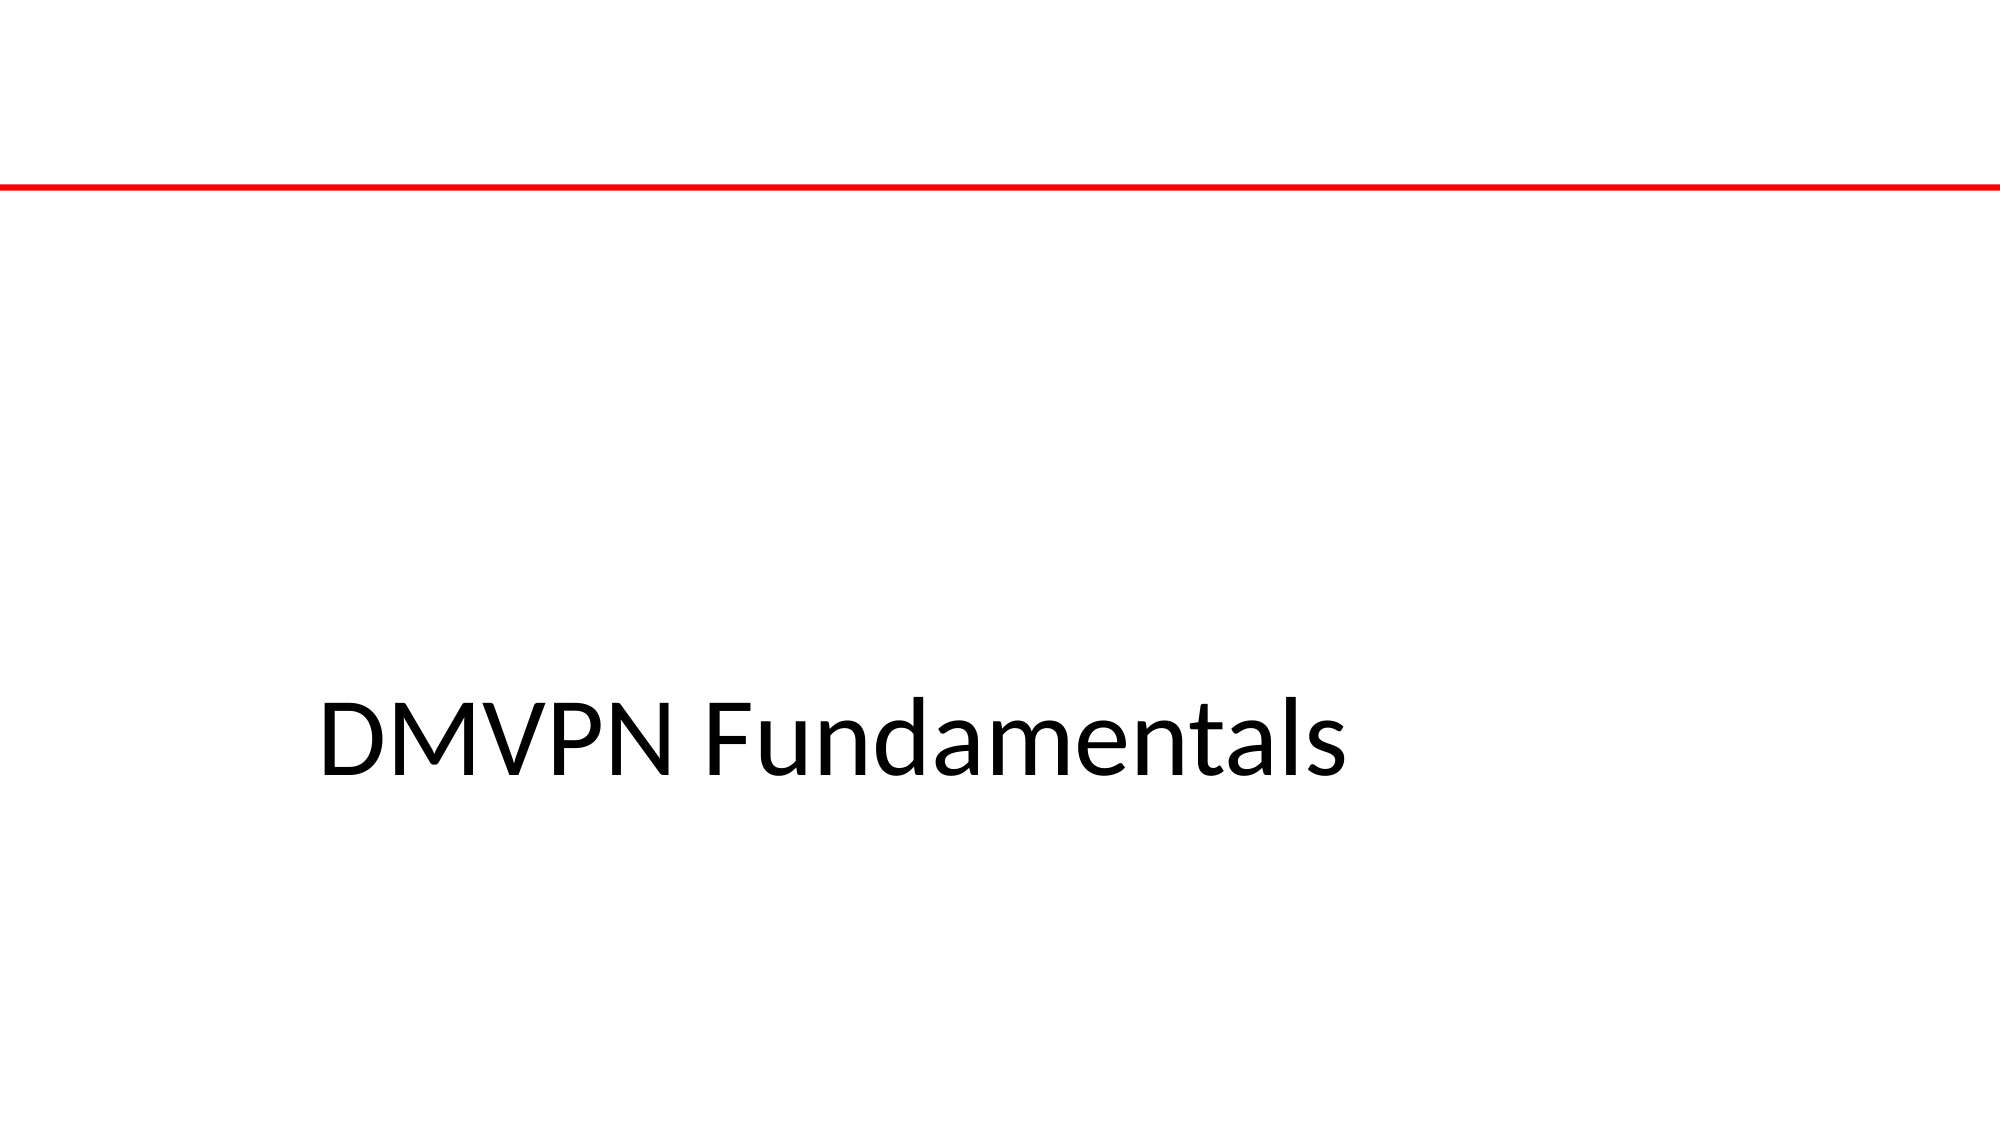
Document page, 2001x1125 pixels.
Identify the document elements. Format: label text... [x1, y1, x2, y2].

title DMVPN Fundamentals [302, 639, 1720, 808]
